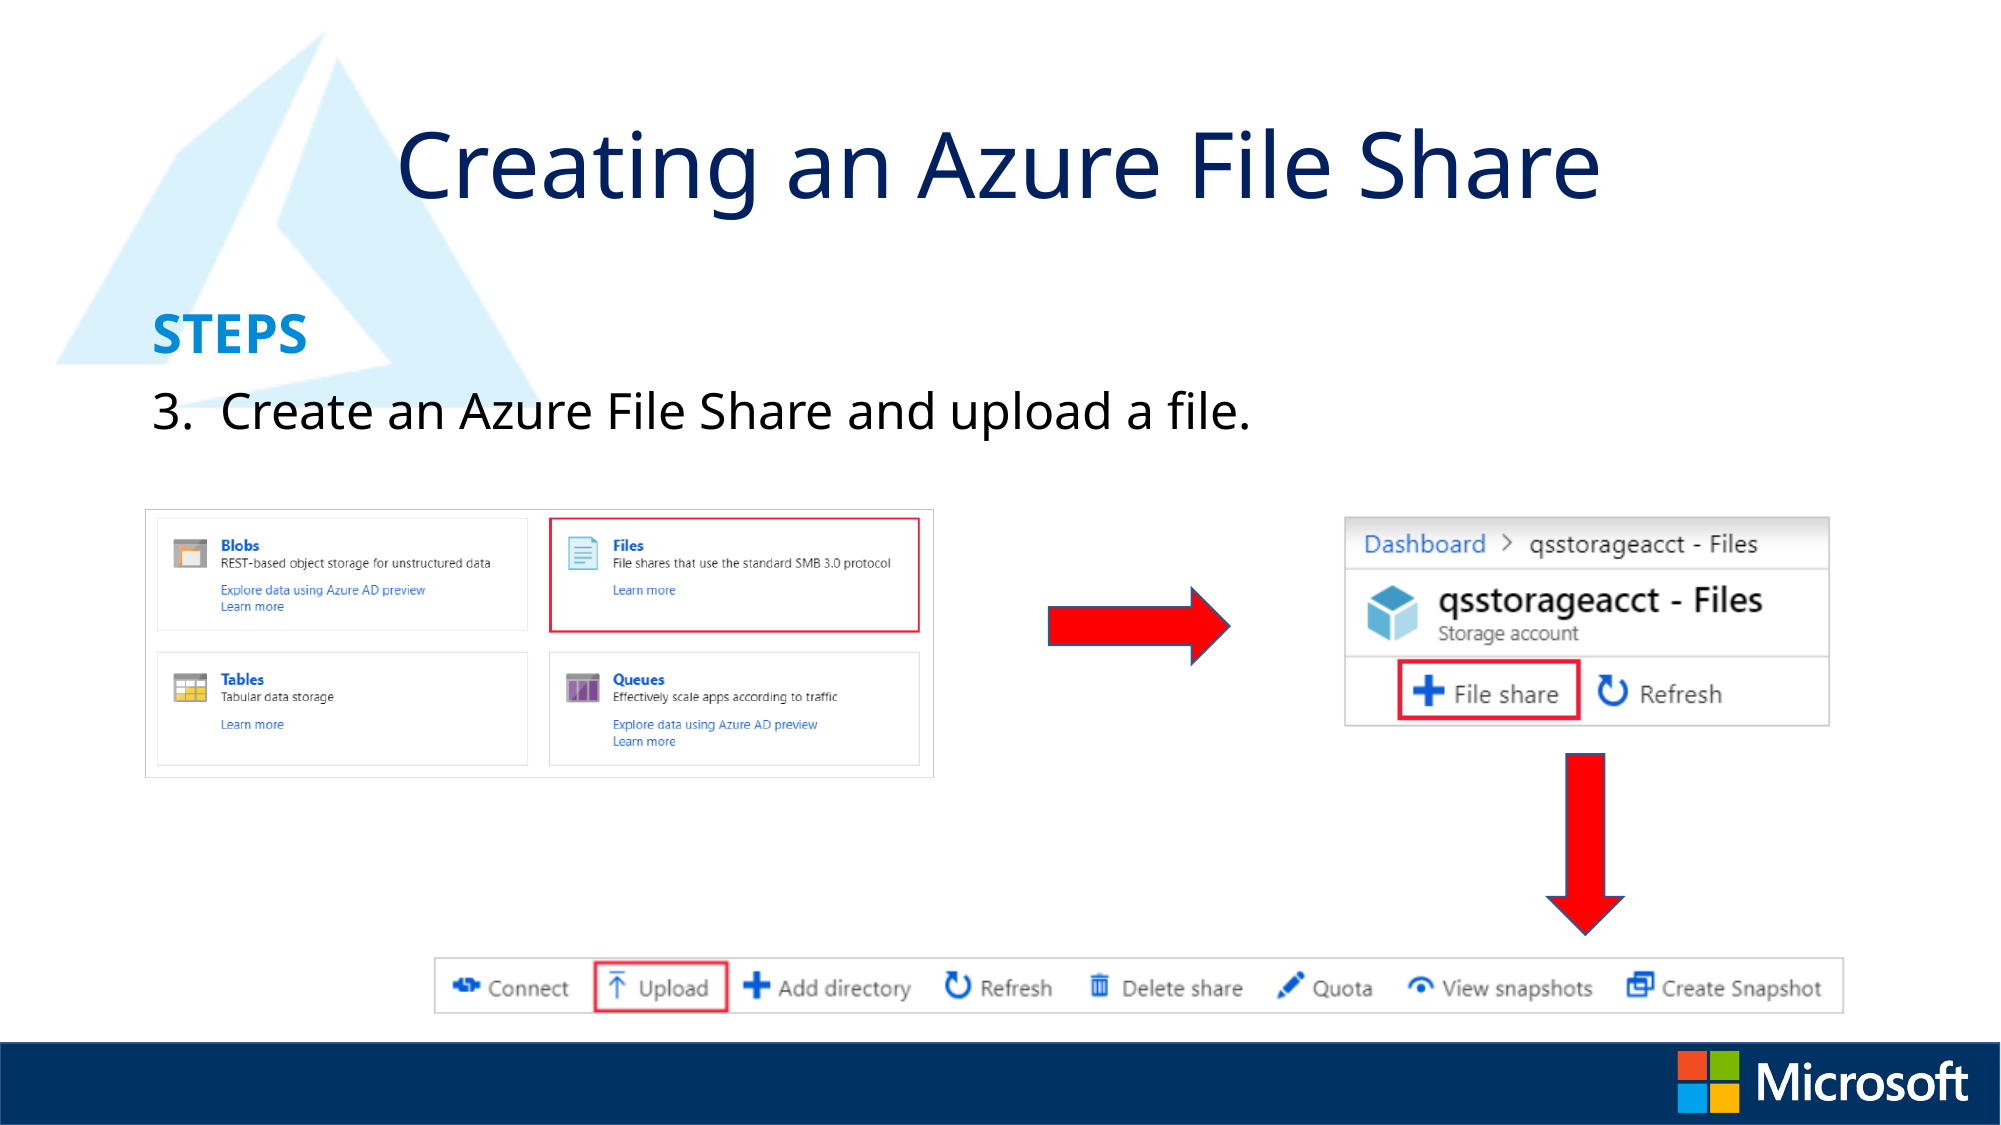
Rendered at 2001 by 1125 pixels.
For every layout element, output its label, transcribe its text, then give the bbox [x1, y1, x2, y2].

title Creating an Azure File Share [137, 59, 1863, 278]
text_box [1545, 753, 1626, 937]
picture [137, 498, 946, 784]
picture [424, 945, 2001, 1125]
picture [1332, 497, 1838, 744]
list STEPS 3. Create an Azure File Share and upload a file. [137, 299, 1863, 1014]
text_box [1047, 585, 1231, 667]
